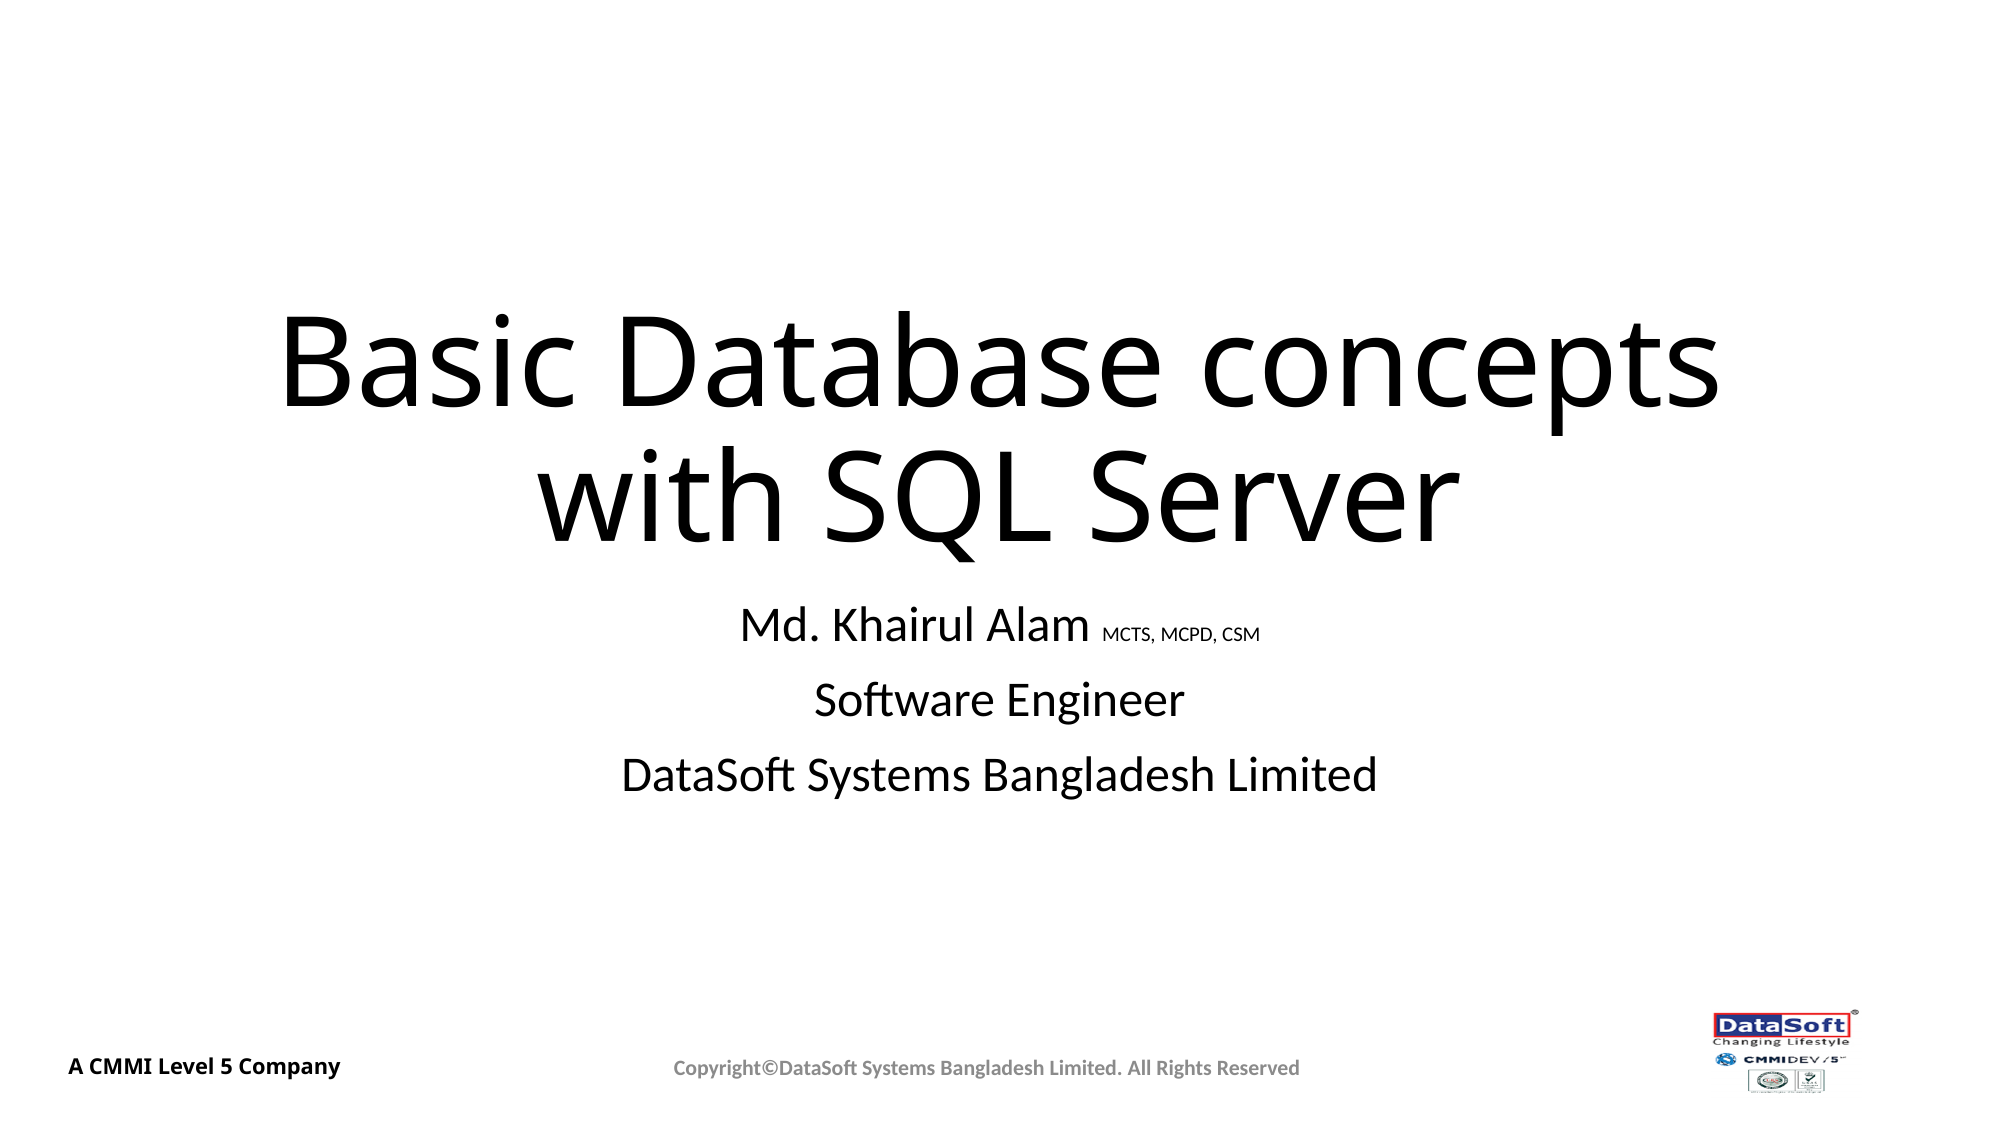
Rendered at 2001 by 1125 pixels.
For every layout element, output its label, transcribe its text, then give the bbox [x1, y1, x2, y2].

picture [1711, 1005, 1862, 1098]
subtitle Md. Khairul Alam MCTS, MCPD, CSM Software Engineer DataSoft Systems Bangladesh Limited [249, 590, 1750, 863]
title Basic Database concepts with SQL Server [249, 184, 1750, 576]
